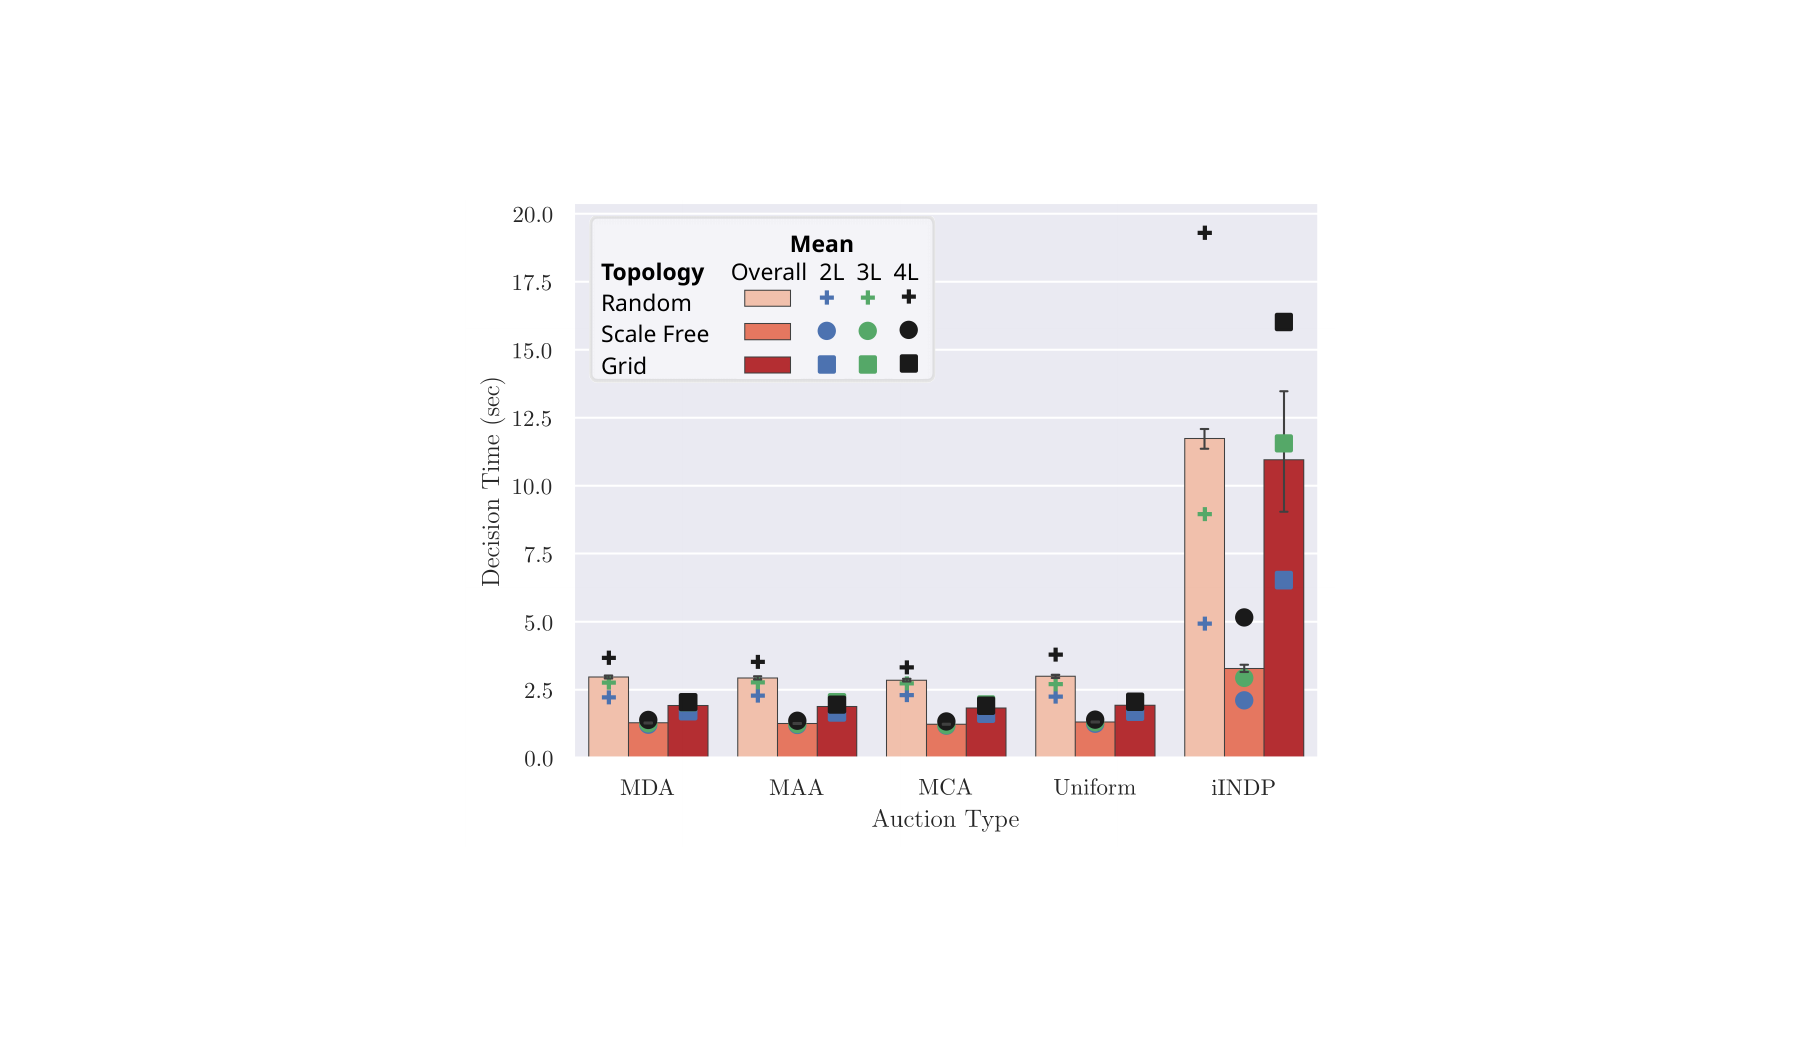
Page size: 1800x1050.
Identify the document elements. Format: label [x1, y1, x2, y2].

text_box [465, 200, 1335, 847]
